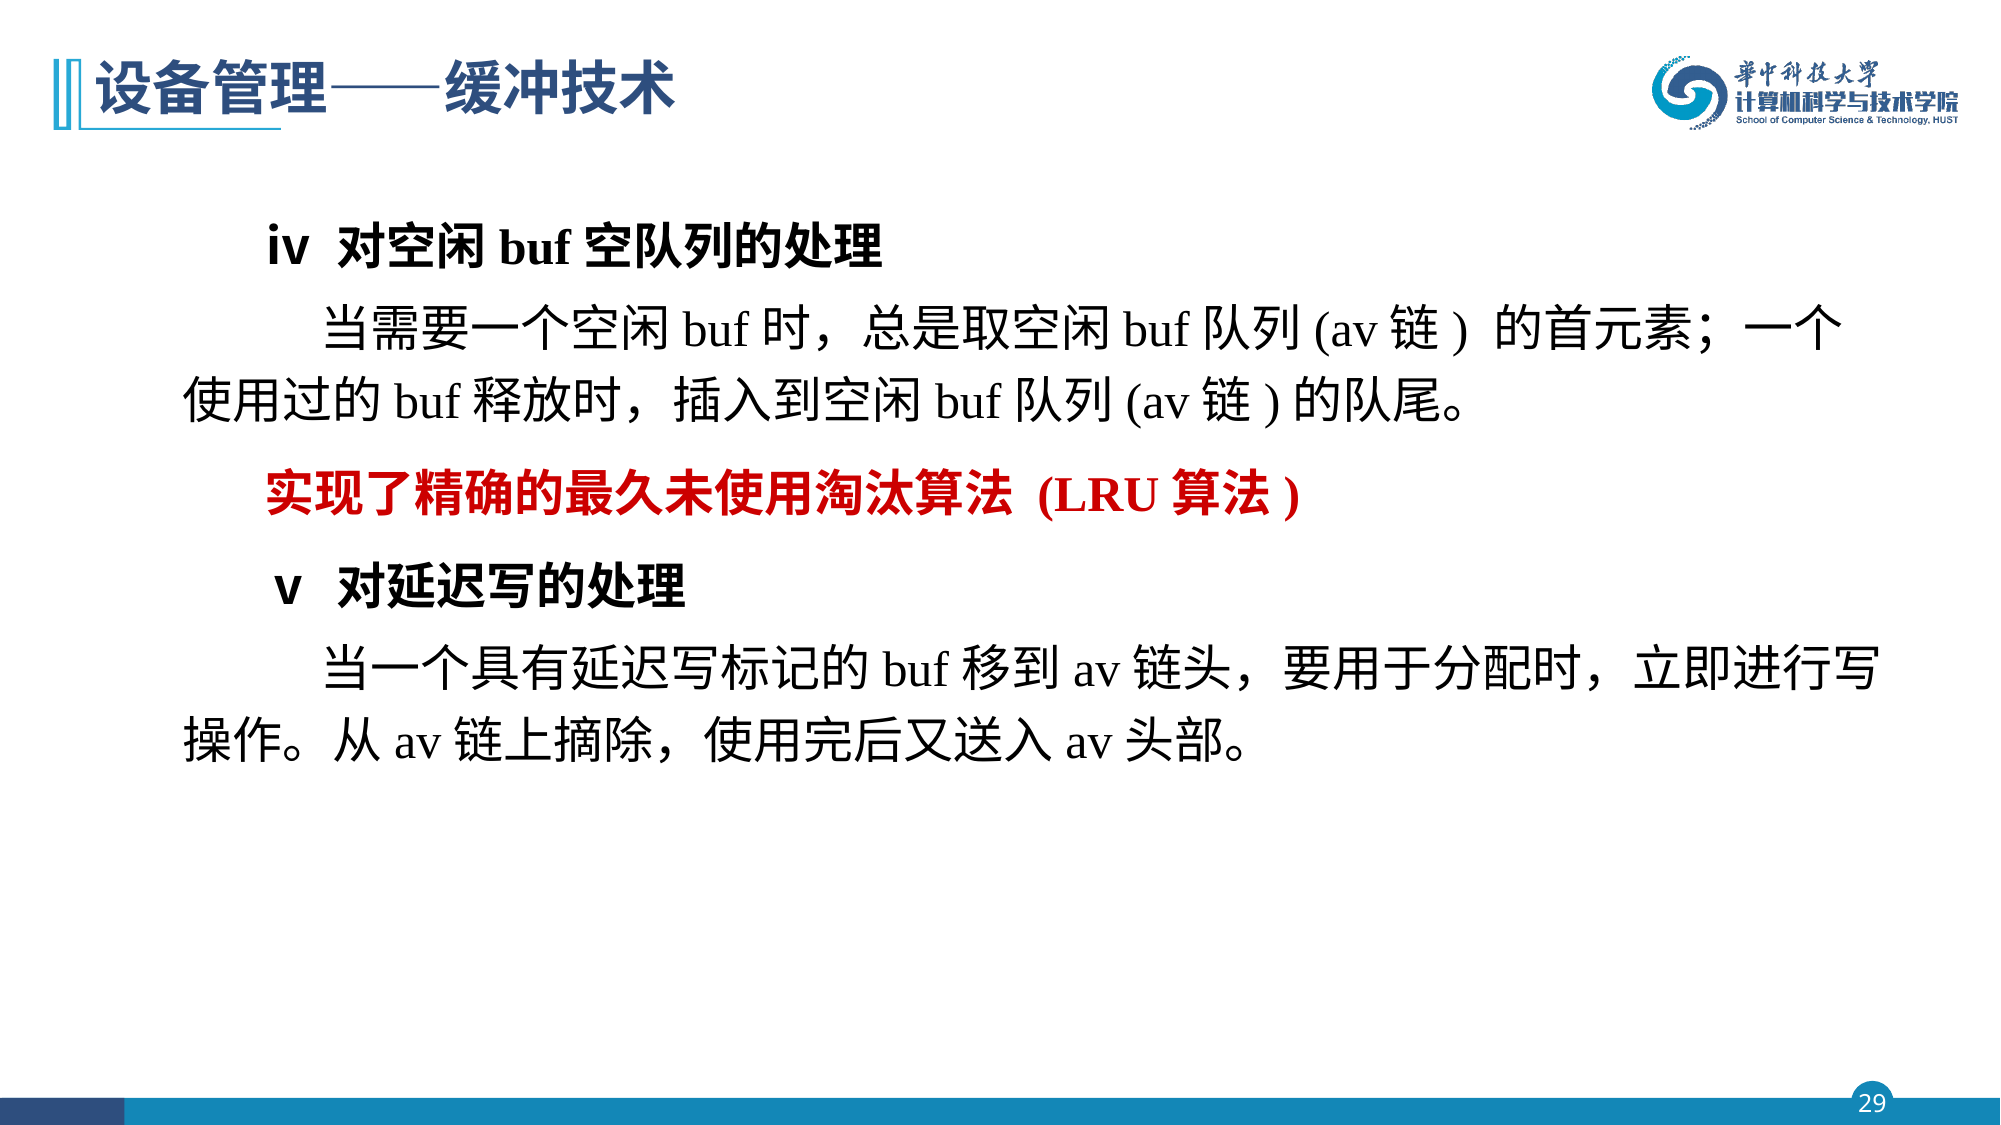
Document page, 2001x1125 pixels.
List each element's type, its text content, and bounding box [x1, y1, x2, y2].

picture [1653, 56, 1958, 130]
picture [1653, 56, 1678, 79]
title 设备管理——缓冲技术 [80, 51, 1653, 137]
text_box ⅳ 对空闲buf空队列的处理 当需要一个空闲buf时，总是取空闲buf队列(av链) 的首元素；一个使用过的buf释放时，插入到空闲buf队列(av链)的队尾。 实现了精确的最久未使用淘汰算法 (LRU算法) ⅴ 对延迟写的处理 当一个具有延迟写标记的buf移到av链头，要用于分配时，立即进行写操作。从av链上摘除，使用完后又送入av头部。 [79, 189, 1898, 776]
